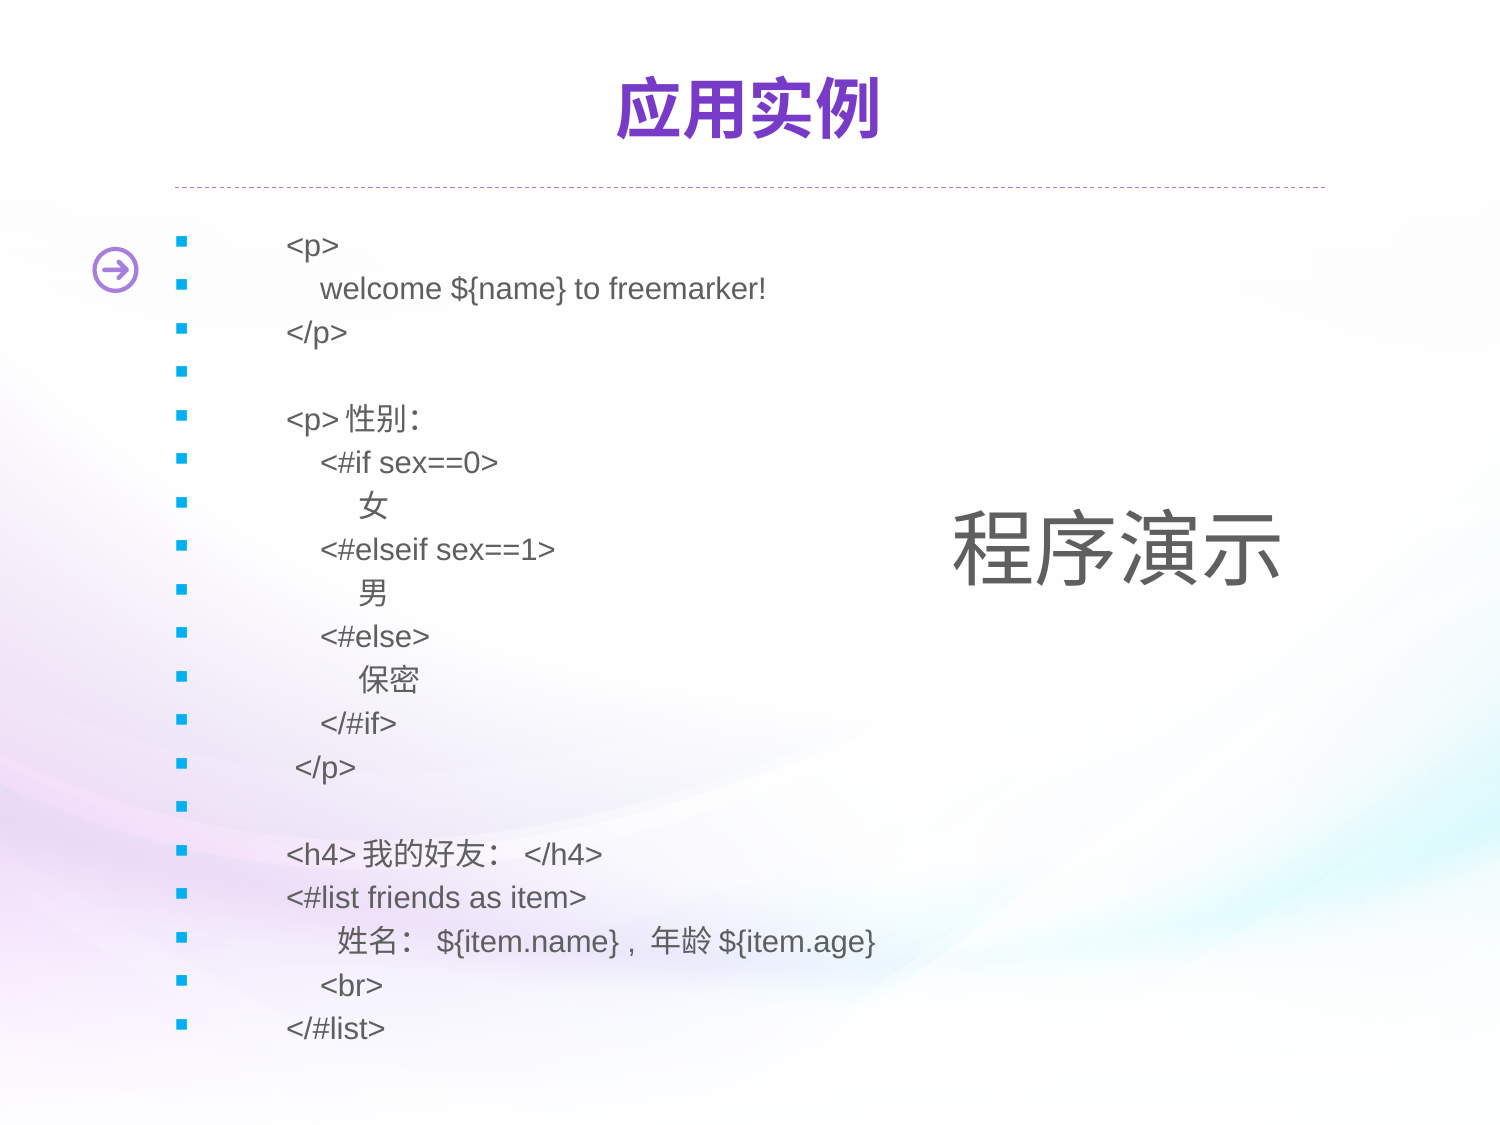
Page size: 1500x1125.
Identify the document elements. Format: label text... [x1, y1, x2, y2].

title 应用实例 [174, 58, 1324, 155]
list <p> welcome ${name} to freemarker! </p> <p>性别： <#if sex==0> 女 <#elseif sex==1> 男 <#else> 保密 </#if> </p> <h4>我的好友：</h4> <#list friends as item> 姓名：${item.name} , 年龄${item.age} <br> </#list> [174, 224, 1324, 1052]
text_box 程序演示 [884, 458, 1353, 604]
text_box [91, 245, 140, 295]
